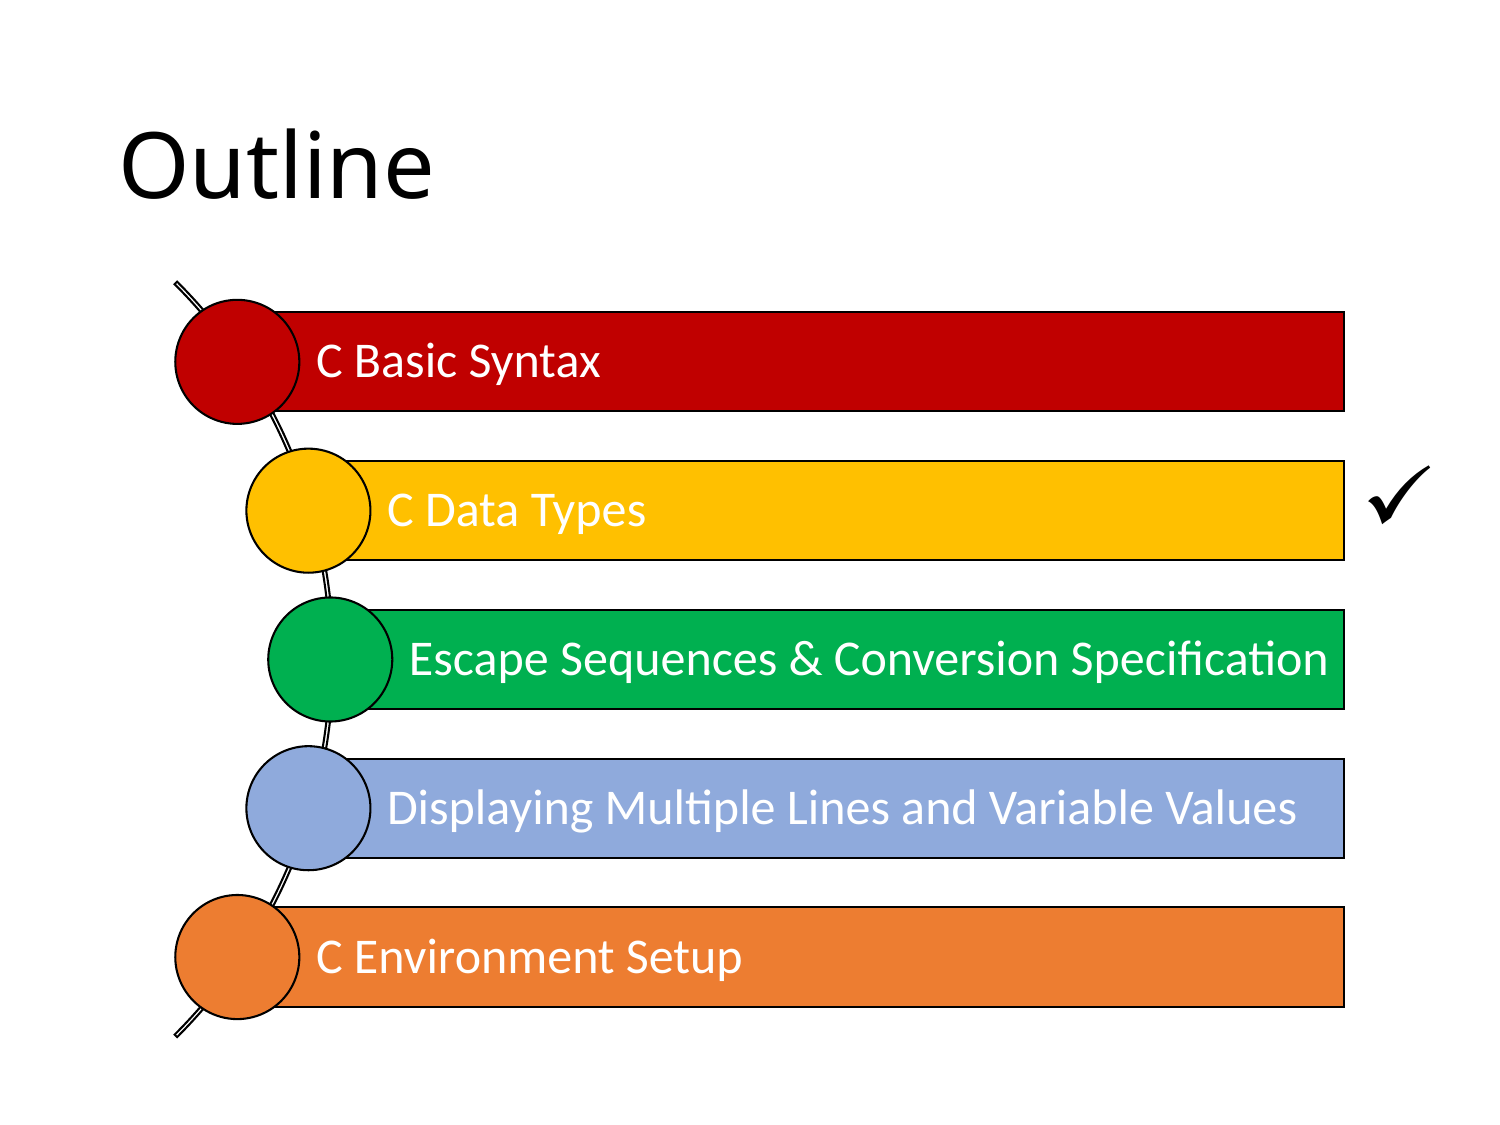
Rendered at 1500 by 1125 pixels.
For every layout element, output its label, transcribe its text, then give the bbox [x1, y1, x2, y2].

title Outline [103, 59, 1397, 278]
text_box [1356, 452, 1427, 578]
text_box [162, 262, 1356, 1057]
